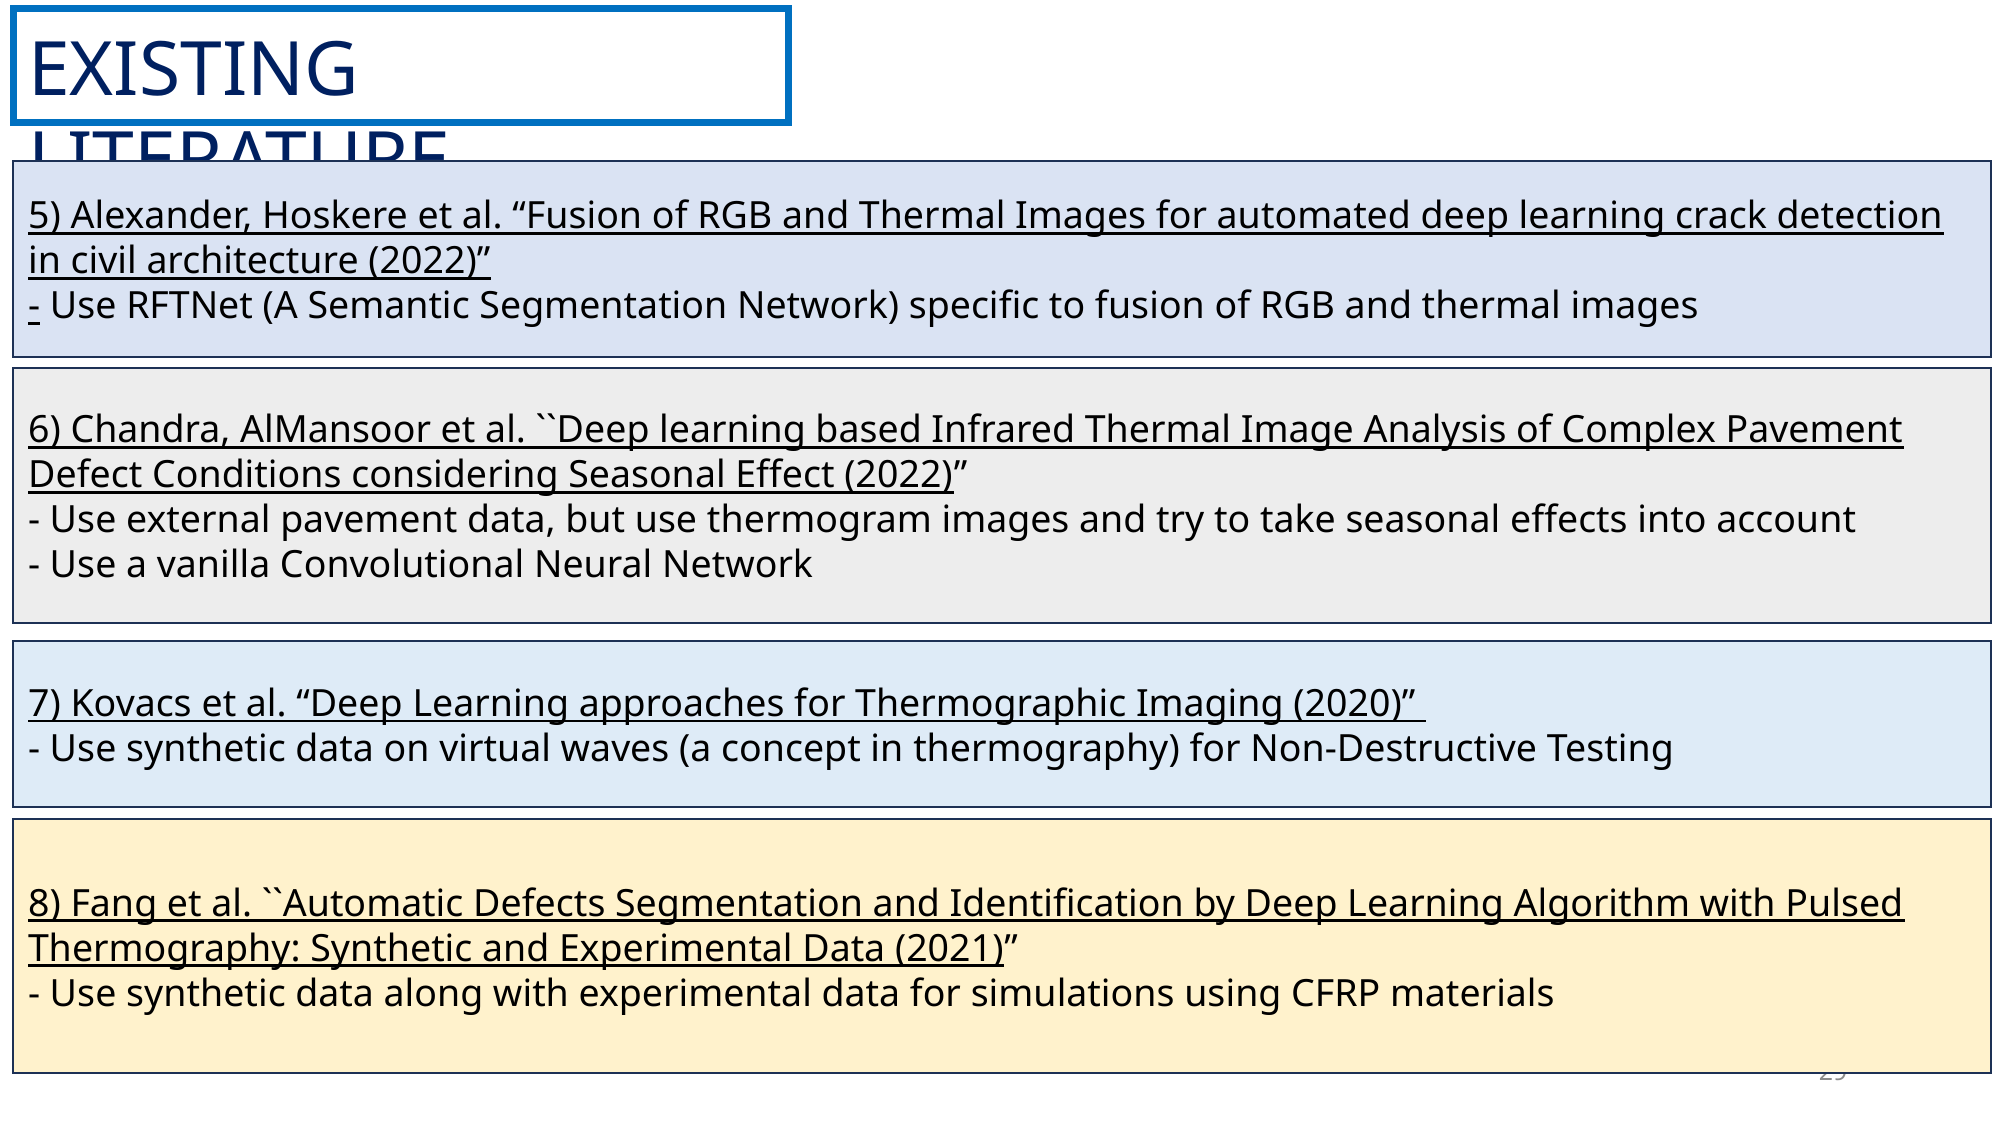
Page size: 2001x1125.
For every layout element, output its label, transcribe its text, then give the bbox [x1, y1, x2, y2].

text_box 7) Kovacs et al. “Deep Learning approaches for Thermographic Imaging (2020)” - Use synthetic data on virtual waves (a concept in thermography) for Non-Destructive Testing [12, 640, 1992, 808]
slide_number 29 [1412, 1042, 1863, 1103]
text_box 8) Fang et al. ``Automatic Defects Segmentation and Identification by Deep Learning Algorithm with Pulsed Thermography: Synthetic and Experimental Data (2021)” - Use synthetic data along with experimental data for simulations using CFRP materials [12, 818, 1992, 1074]
text_box EXISTING LITERATURE [13, 12, 798, 160]
text_box 5) Alexander, Hoskere et al. “Fusion of RGB and Thermal Images for automated deep learning crack detection in civil architecture (2022)” - Use RFTNet (A Semantic Segmentation Network) specific to fusion of RGB and thermal images [12, 160, 1992, 358]
text_box [12, 7, 790, 124]
text_box 6) Chandra, AlMansoor et al. ``Deep learning based Infrared Thermal Image Analysis of Complex Pavement Defect Conditions considering Seasonal Effect (2022)” - Use external pavement data, but use thermogram images and try to take seasonal effects into account - Use a vanilla Convolutional Neural Network [12, 367, 1992, 624]
